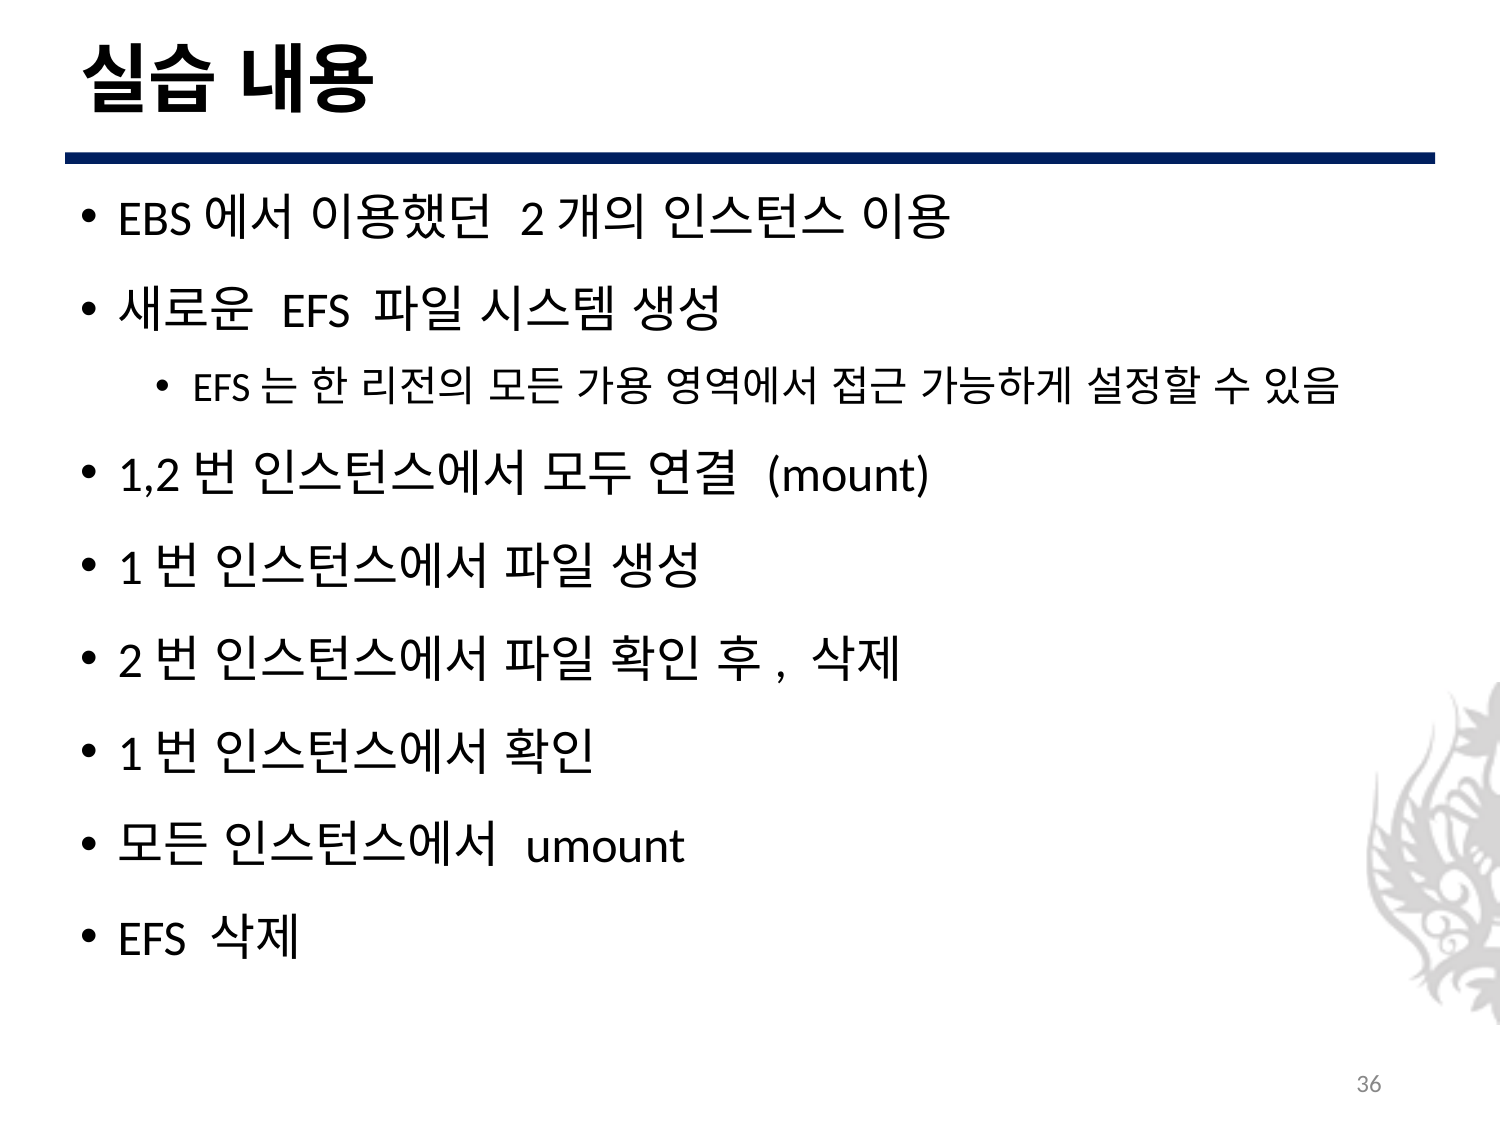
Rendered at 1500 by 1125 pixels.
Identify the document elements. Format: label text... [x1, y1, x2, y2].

title 실습 내용 [77, 29, 399, 150]
picture [1366, 682, 1500, 1025]
slide_number 36 [1350, 1071, 1389, 1125]
text_box EBS에서 이용했던 2개의 인스턴스 이용 새로운 EFS 파일 시스템 생성 EFS는 한 리전의 모든 가용 영역에서 접근 가능하게 설정할 수 있음 1,2번 인스턴스에서 모두 연결 (mount) 1번 인스턴스에서 파일 생성 2번 인스턴스에서 파일 확인 후, 삭제 1번 인스턴스에서 확인 모든 인스턴스에서 umount EFS 삭제 [77, 150, 1389, 966]
